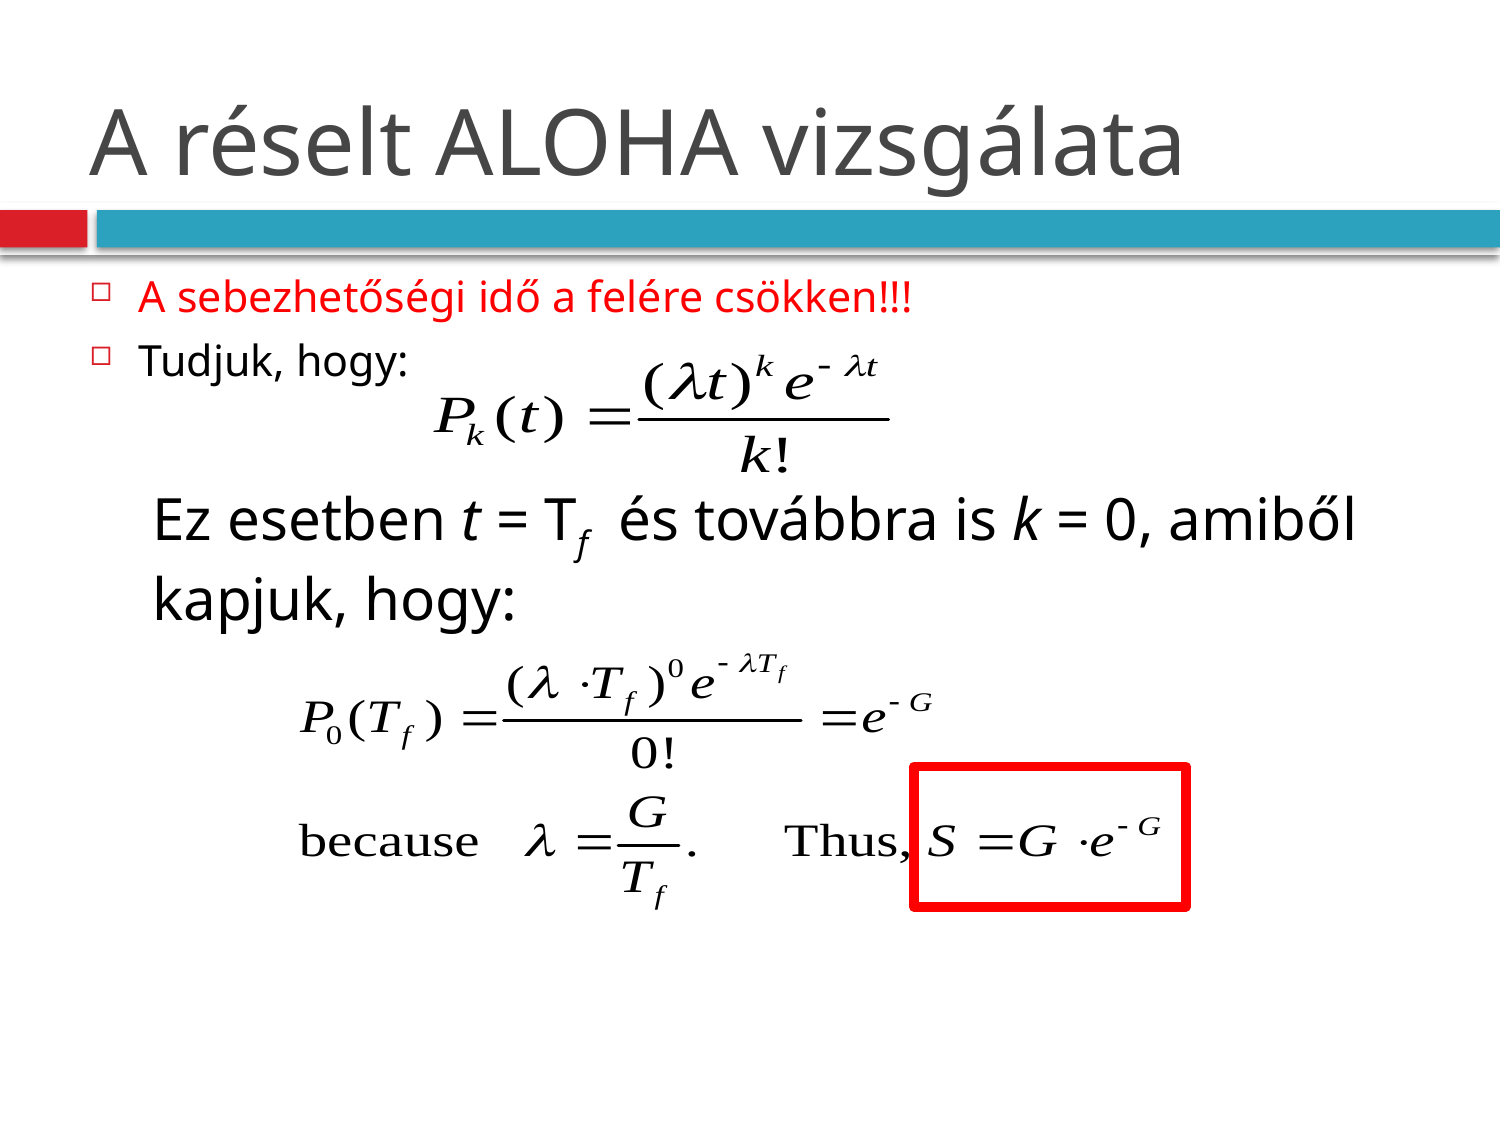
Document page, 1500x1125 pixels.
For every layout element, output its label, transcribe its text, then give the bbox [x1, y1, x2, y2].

list A sebezhetőségi idő a felére csökken!!! Tudjuk, hogy: [75, 262, 1350, 394]
title A réselt ALOHA vizsgálata [75, 45, 1425, 233]
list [289, 641, 1172, 922]
text_box [1177, 765, 1187, 909]
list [420, 340, 904, 485]
text_box Ez esetben t = Tf és továbbra is k = 0, amiből kapjuk, hogy: [137, 474, 1388, 640]
